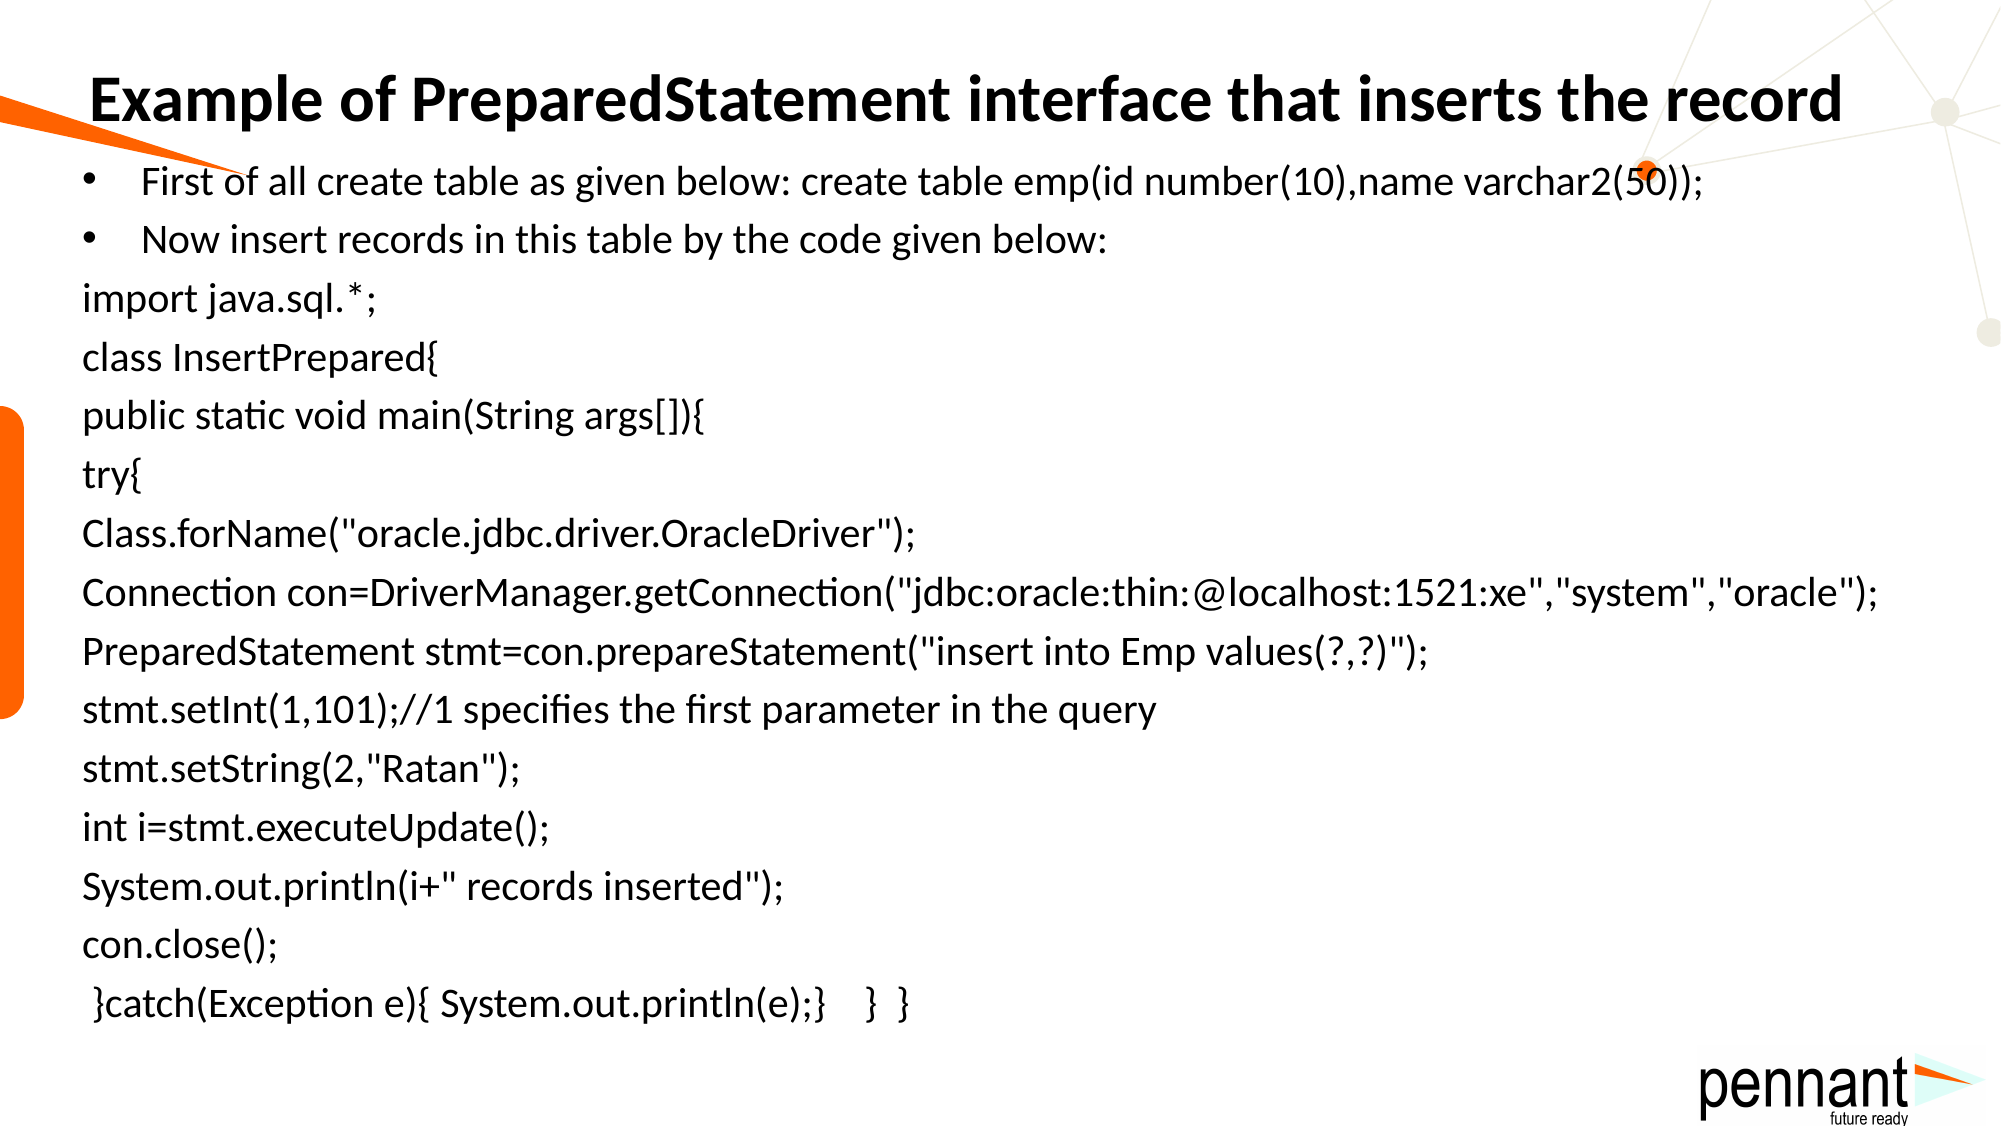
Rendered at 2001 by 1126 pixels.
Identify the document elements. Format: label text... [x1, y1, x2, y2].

picture [1697, 1045, 1986, 1126]
title Example of PreparedStatement interface that inserts the record [67, 45, 1868, 145]
list First of all create table as given below: create table emp(id number(10),name varchar2(50)); Now insert records in this table by the code given below: import java.sql.*; class InsertPrepared{ public static void main(String args[]){ try{ Class.forName("oracle.jdbc.driver.OracleDriver"); Connection con=DriverManager.getConnection("jdbc:oracle:thin:@localhost:1521:xe","system","oracle"); PreparedStatement stmt=con.prepareStatement("insert into Emp values(?,?)"); stmt.setInt(1,101);//1 specifies the first parameter in the query stmt.setString(2,"Ratan"); int i=stmt.executeUpdate(); System.out.println(i+" records inserted"); con.close(); }catch(Exception e){ System.out.println(e);} } } [67, 145, 1923, 1061]
